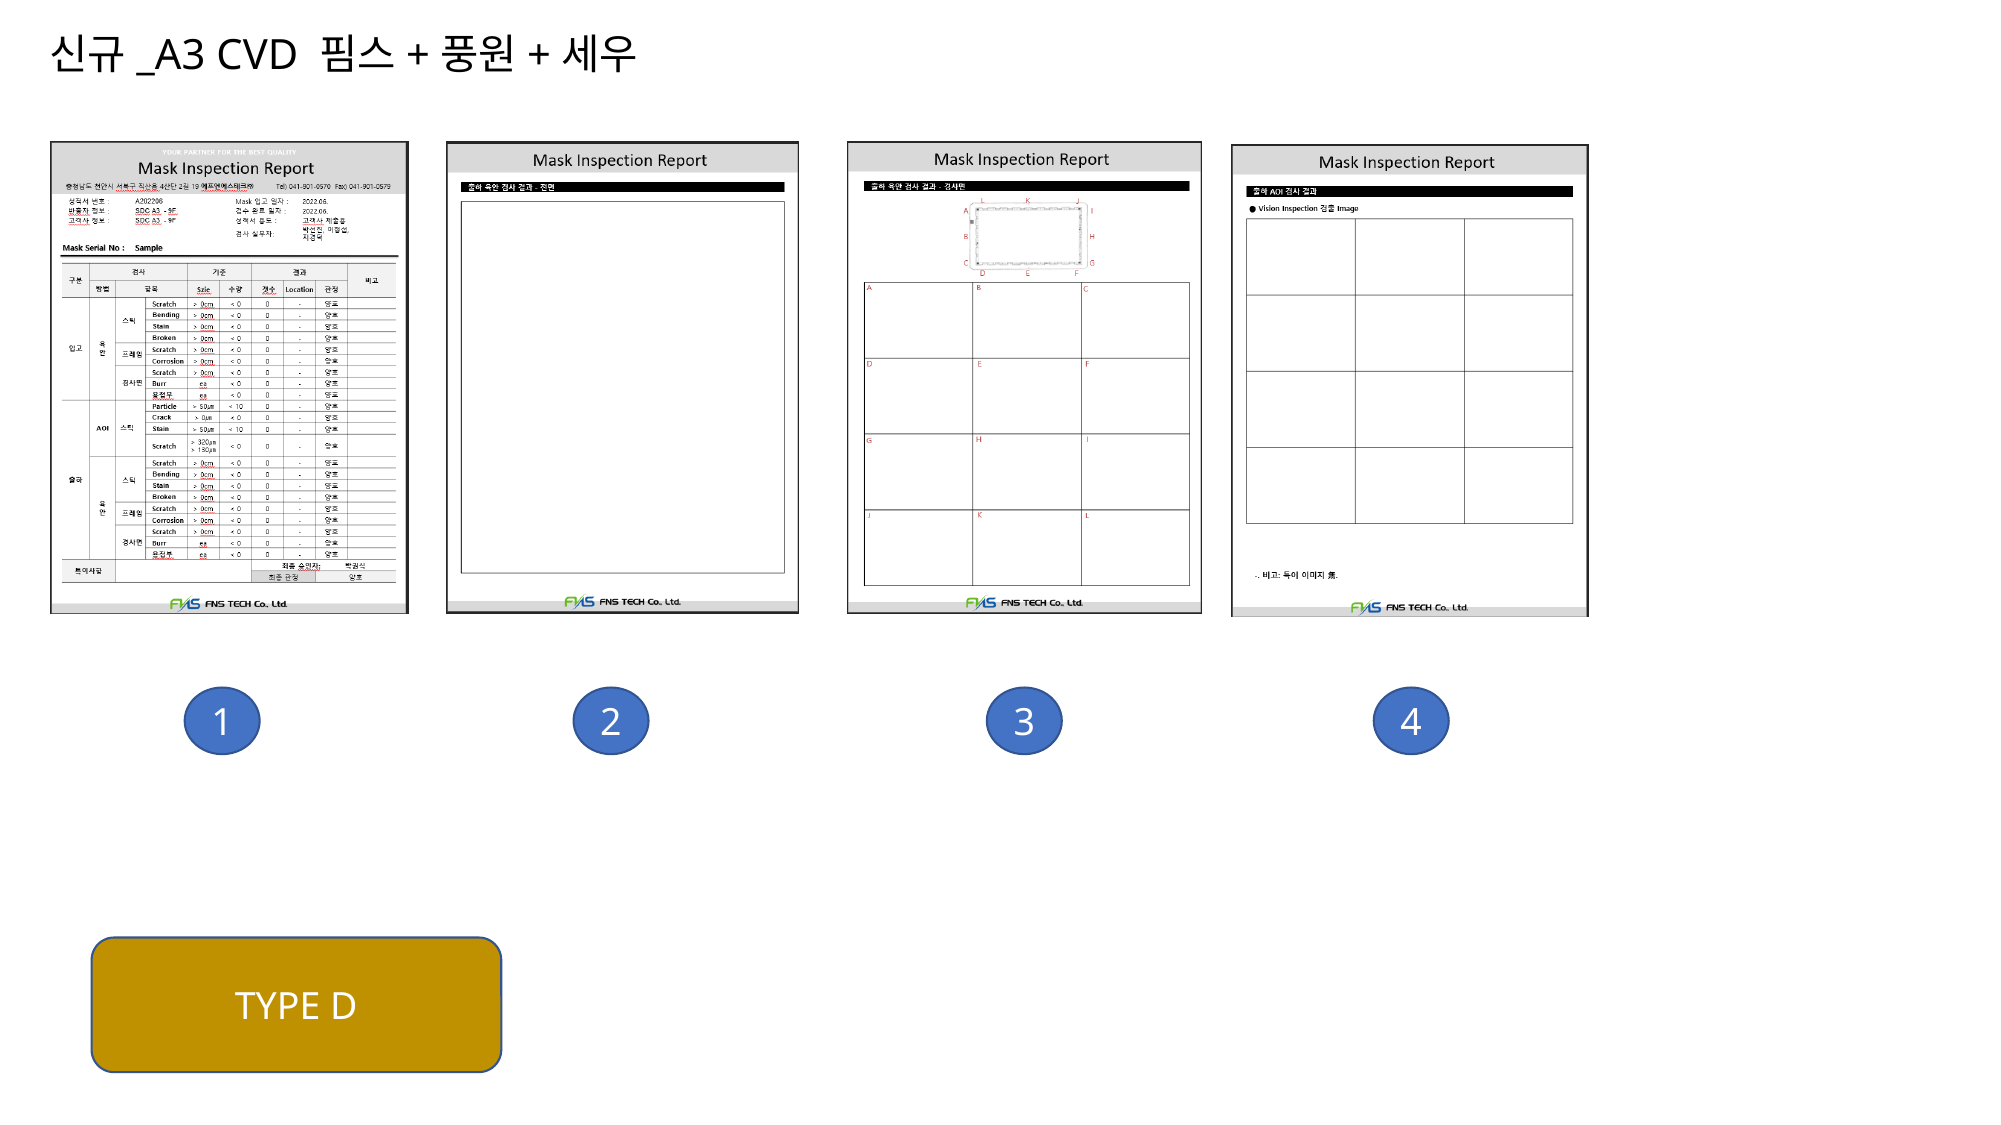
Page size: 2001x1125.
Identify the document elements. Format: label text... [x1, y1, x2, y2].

text_box 1 [183, 686, 261, 756]
picture [50, 141, 409, 614]
picture [446, 141, 799, 614]
title 신규_A3 CVD 핌스+풍원+세우 [34, 23, 1478, 87]
text_box 2 [572, 686, 650, 756]
picture [847, 141, 1202, 614]
text_box 3 [985, 686, 1063, 756]
text_box 4 [1372, 686, 1450, 756]
text_box TYPE D [90, 936, 503, 1074]
picture [1231, 144, 1589, 617]
